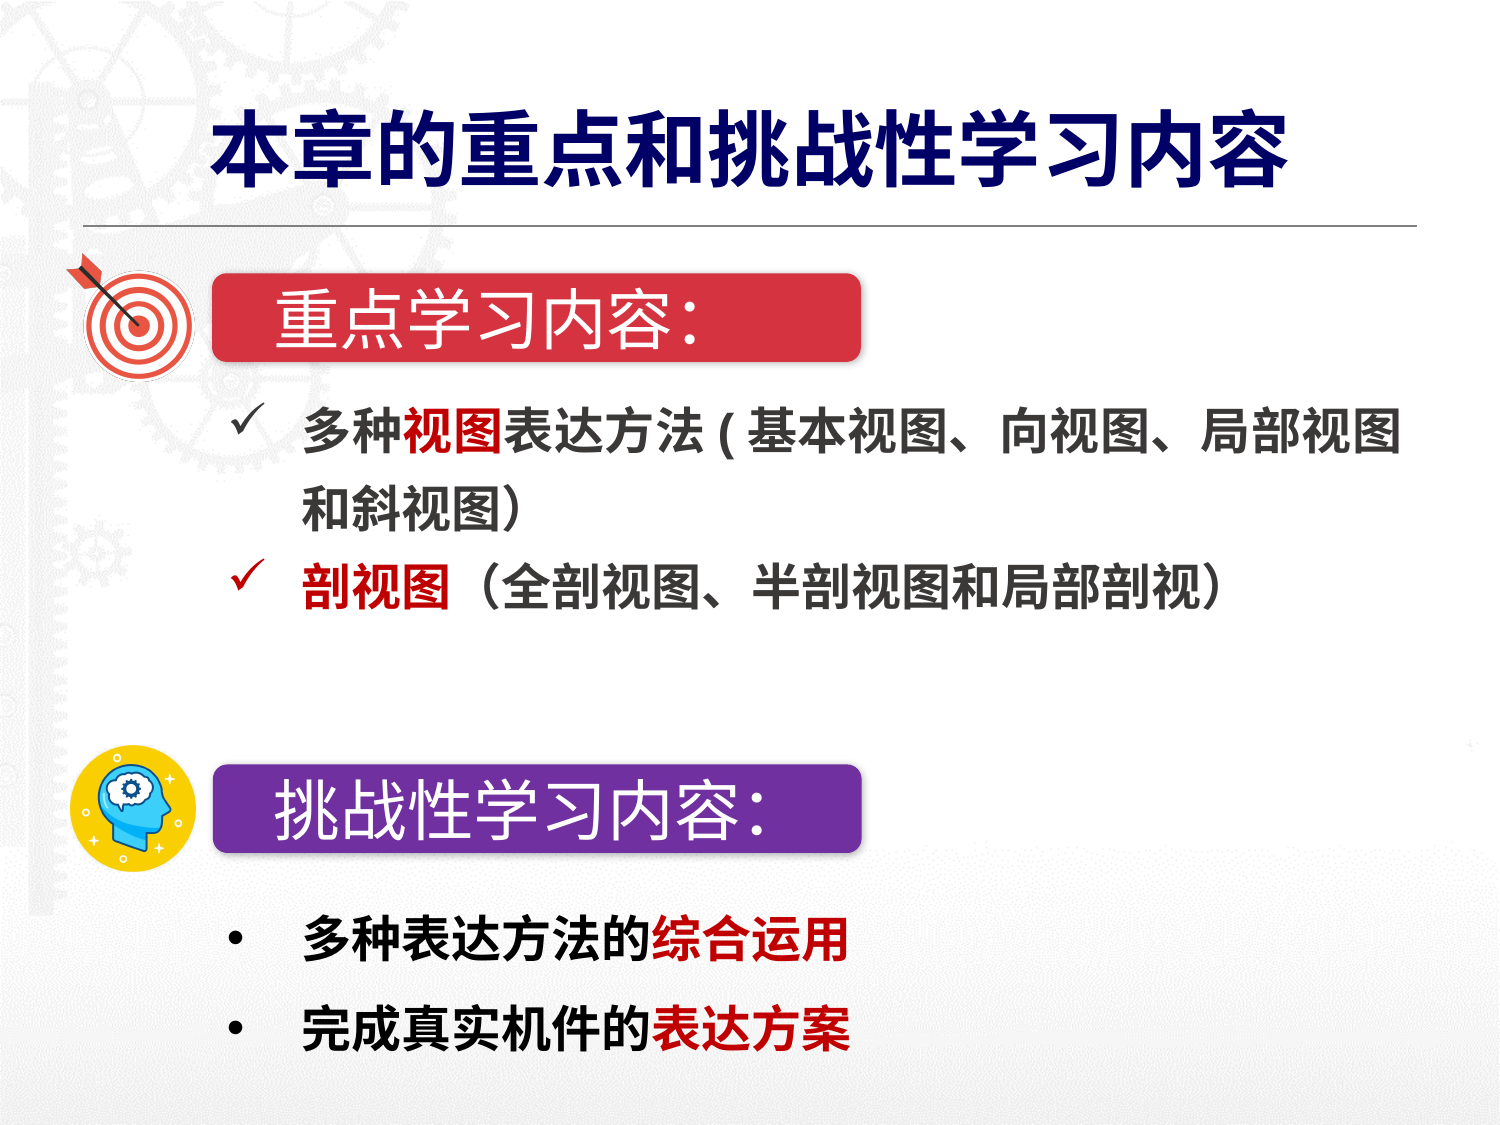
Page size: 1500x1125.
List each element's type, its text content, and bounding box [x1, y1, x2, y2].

text_box 挑战性学习内容： [212, 764, 862, 853]
text_box 重点学习内容： [212, 273, 861, 362]
text_box 本章的重点和挑战性学习内容 [82, 89, 1418, 205]
picture [0, 0, 1500, 1125]
text_box 多种表达方法的综合运用 完成真实机件的表达方案 [212, 869, 1418, 1065]
text_box 多种视图表达方法(基本视图、向视图、局部视图和斜视图） 剖视图（全剖视图、半剖视图和局部剖视） [212, 374, 1418, 623]
